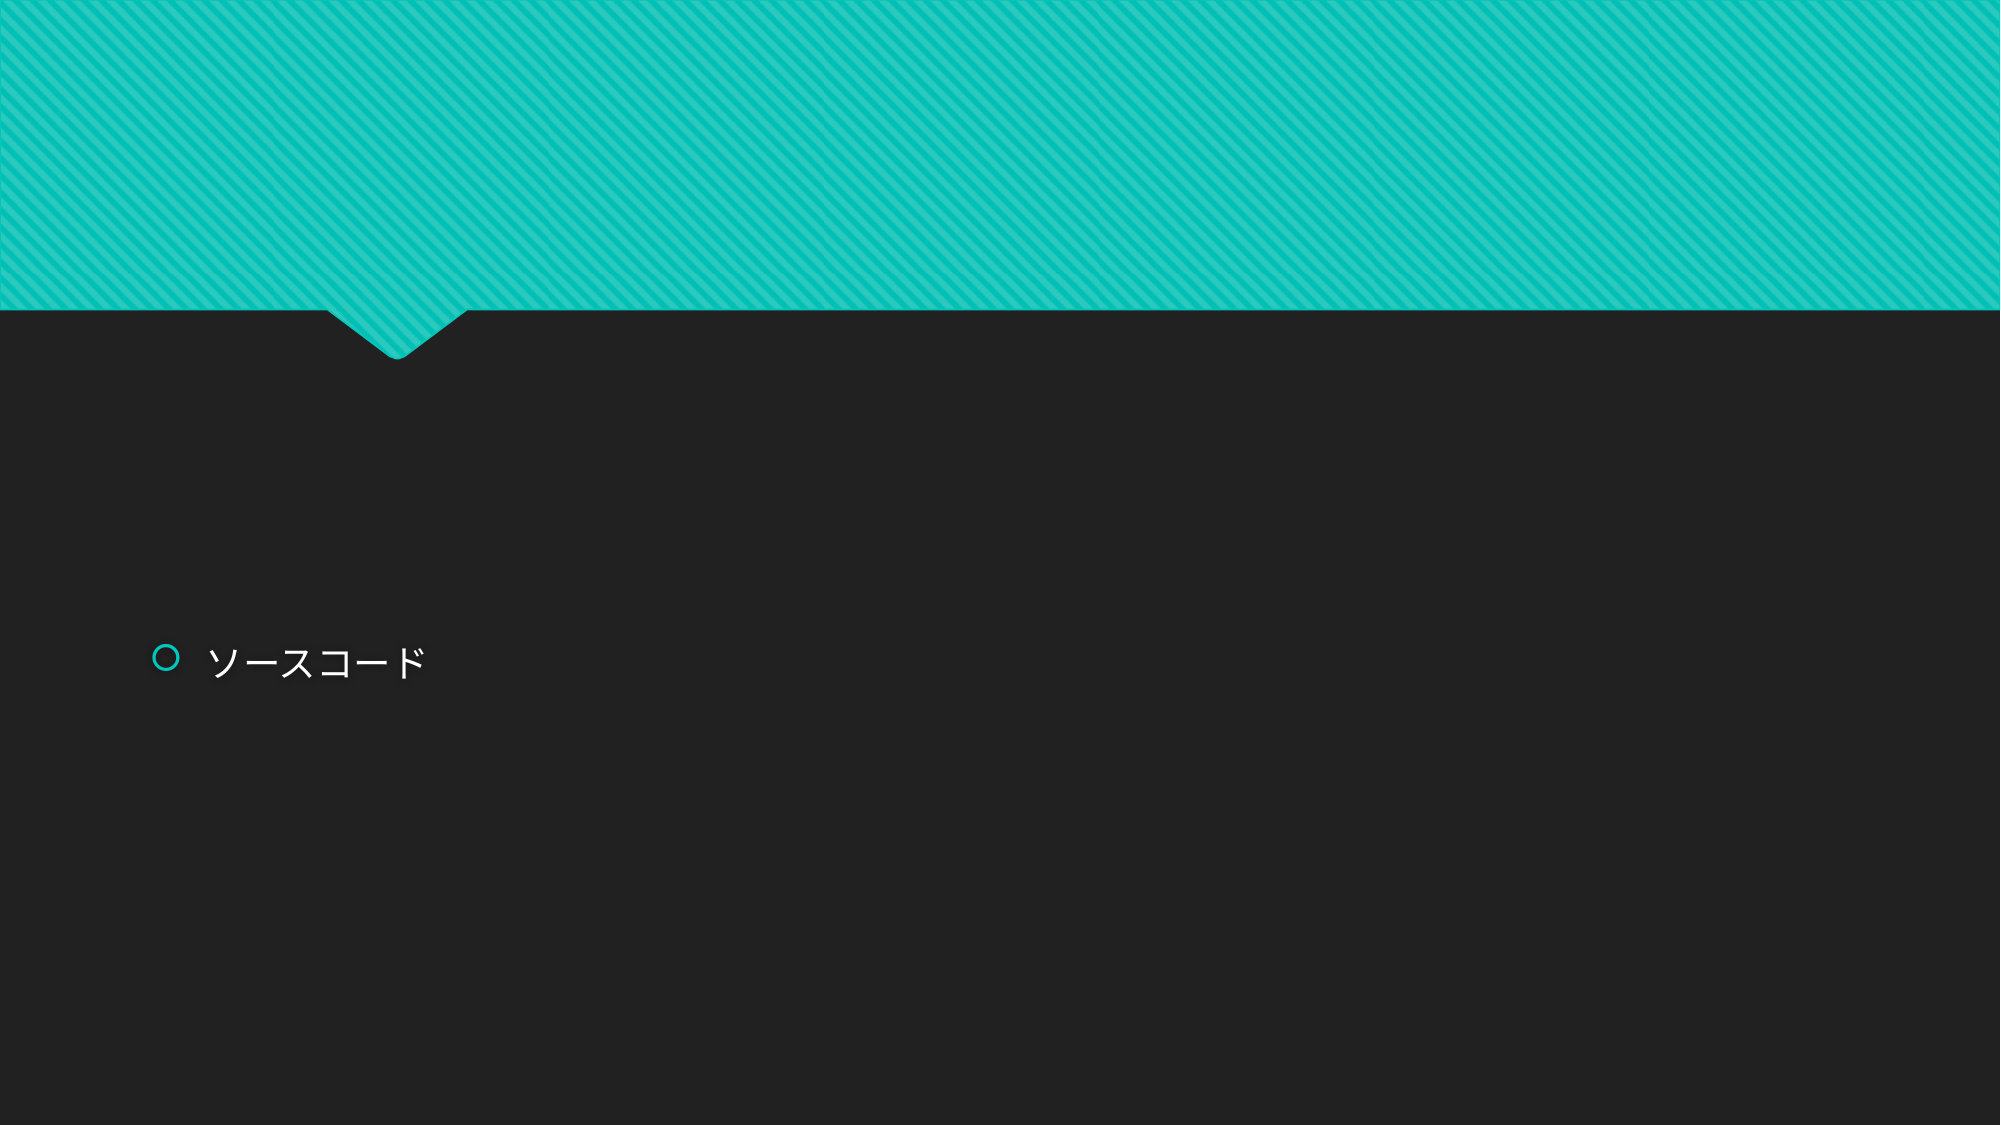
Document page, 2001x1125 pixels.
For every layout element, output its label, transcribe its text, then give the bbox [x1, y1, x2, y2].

list ソースコード [134, 364, 1866, 962]
